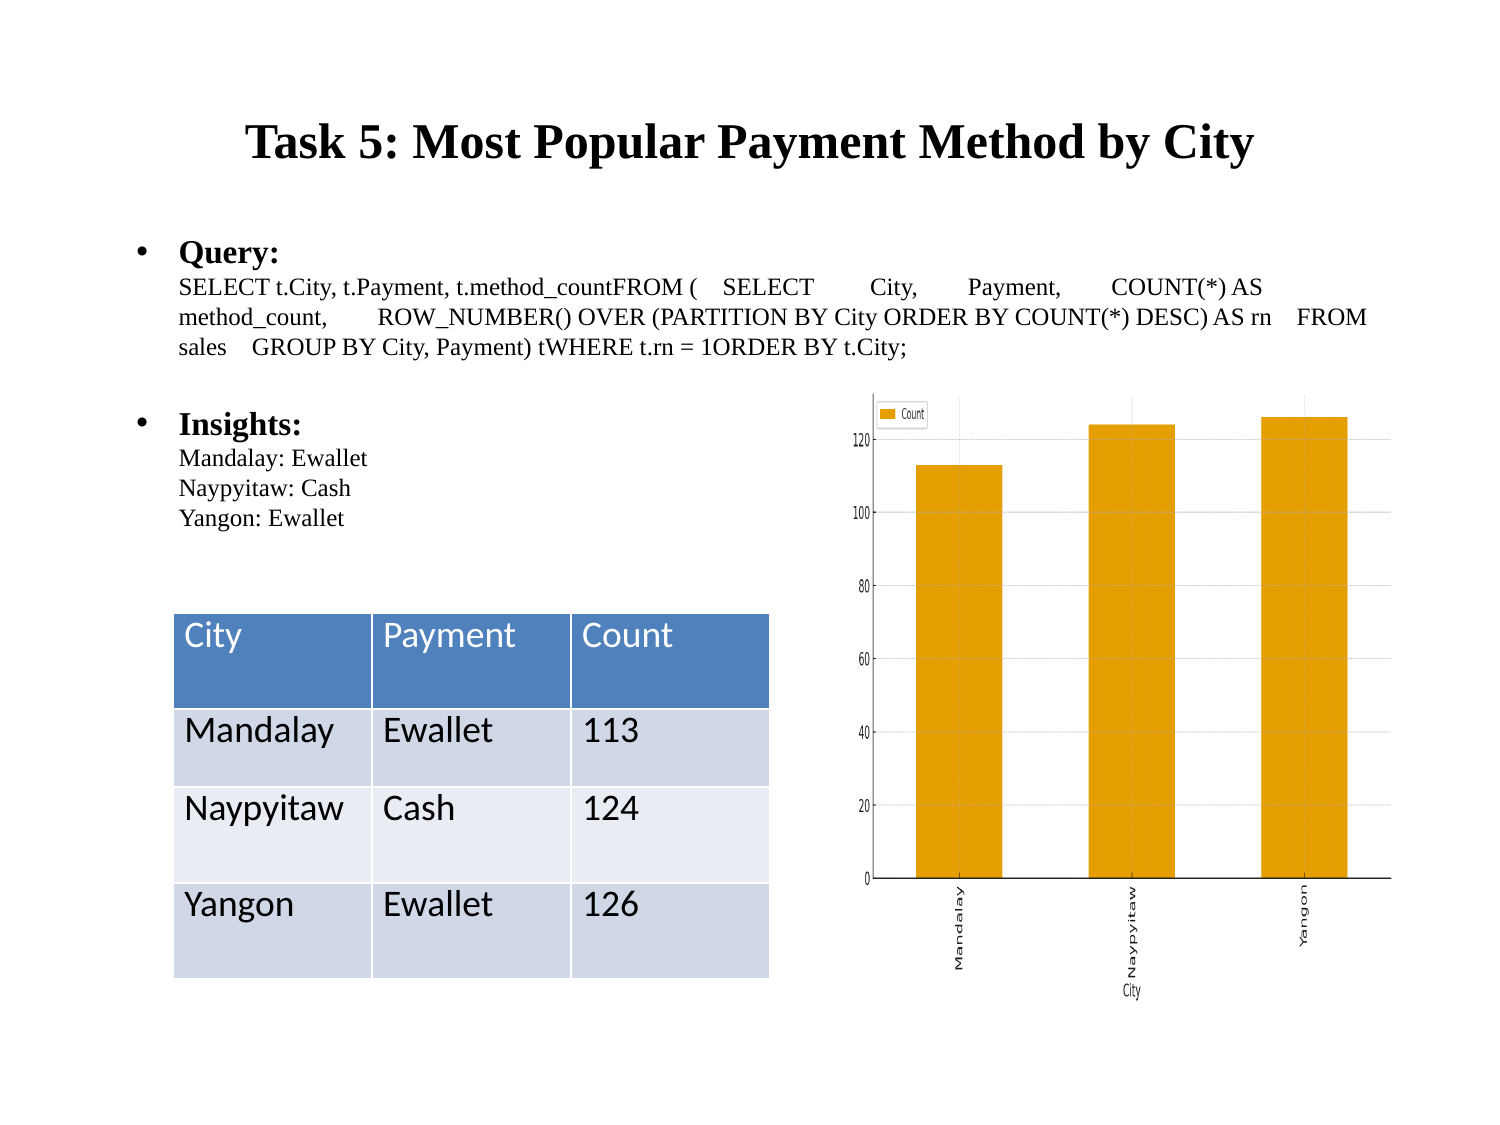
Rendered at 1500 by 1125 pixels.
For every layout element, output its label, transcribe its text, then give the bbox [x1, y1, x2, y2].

table_cell Mandalay [174, 710, 371, 786]
table_cell 113 [572, 710, 769, 786]
table_cell 126 [572, 884, 769, 978]
picture [844, 378, 1399, 1016]
table_cell Naypyitaw [174, 788, 371, 882]
table_cell Yangon [174, 884, 371, 978]
table_cell 124 [572, 788, 769, 882]
table_cell Ewallet [373, 884, 570, 978]
table_header Count [572, 614, 769, 708]
table_header Payment [373, 614, 570, 708]
list Query: SELECT t.City, t.Payment, t.method_countFROM ( SELECT City, Payment, COUNT(*) AS method_count, ROW_NUMBER() OVER (PARTITION BY City ORDER BY COUNT(*) DESC) AS rn FROM sales GROUP BY City, Payment) tWHERE t.rn = 1ORDER BY t.City; Insights: Mandalay: Ewallet Naypyitaw: Cash Yangon: Ewallet [121, 223, 1413, 979]
table_header City [174, 614, 371, 708]
title Task 5: Most Popular Payment Method by City [75, 45, 1425, 233]
table_cell Cash [373, 788, 570, 882]
table_cell Ewallet [373, 710, 570, 786]
